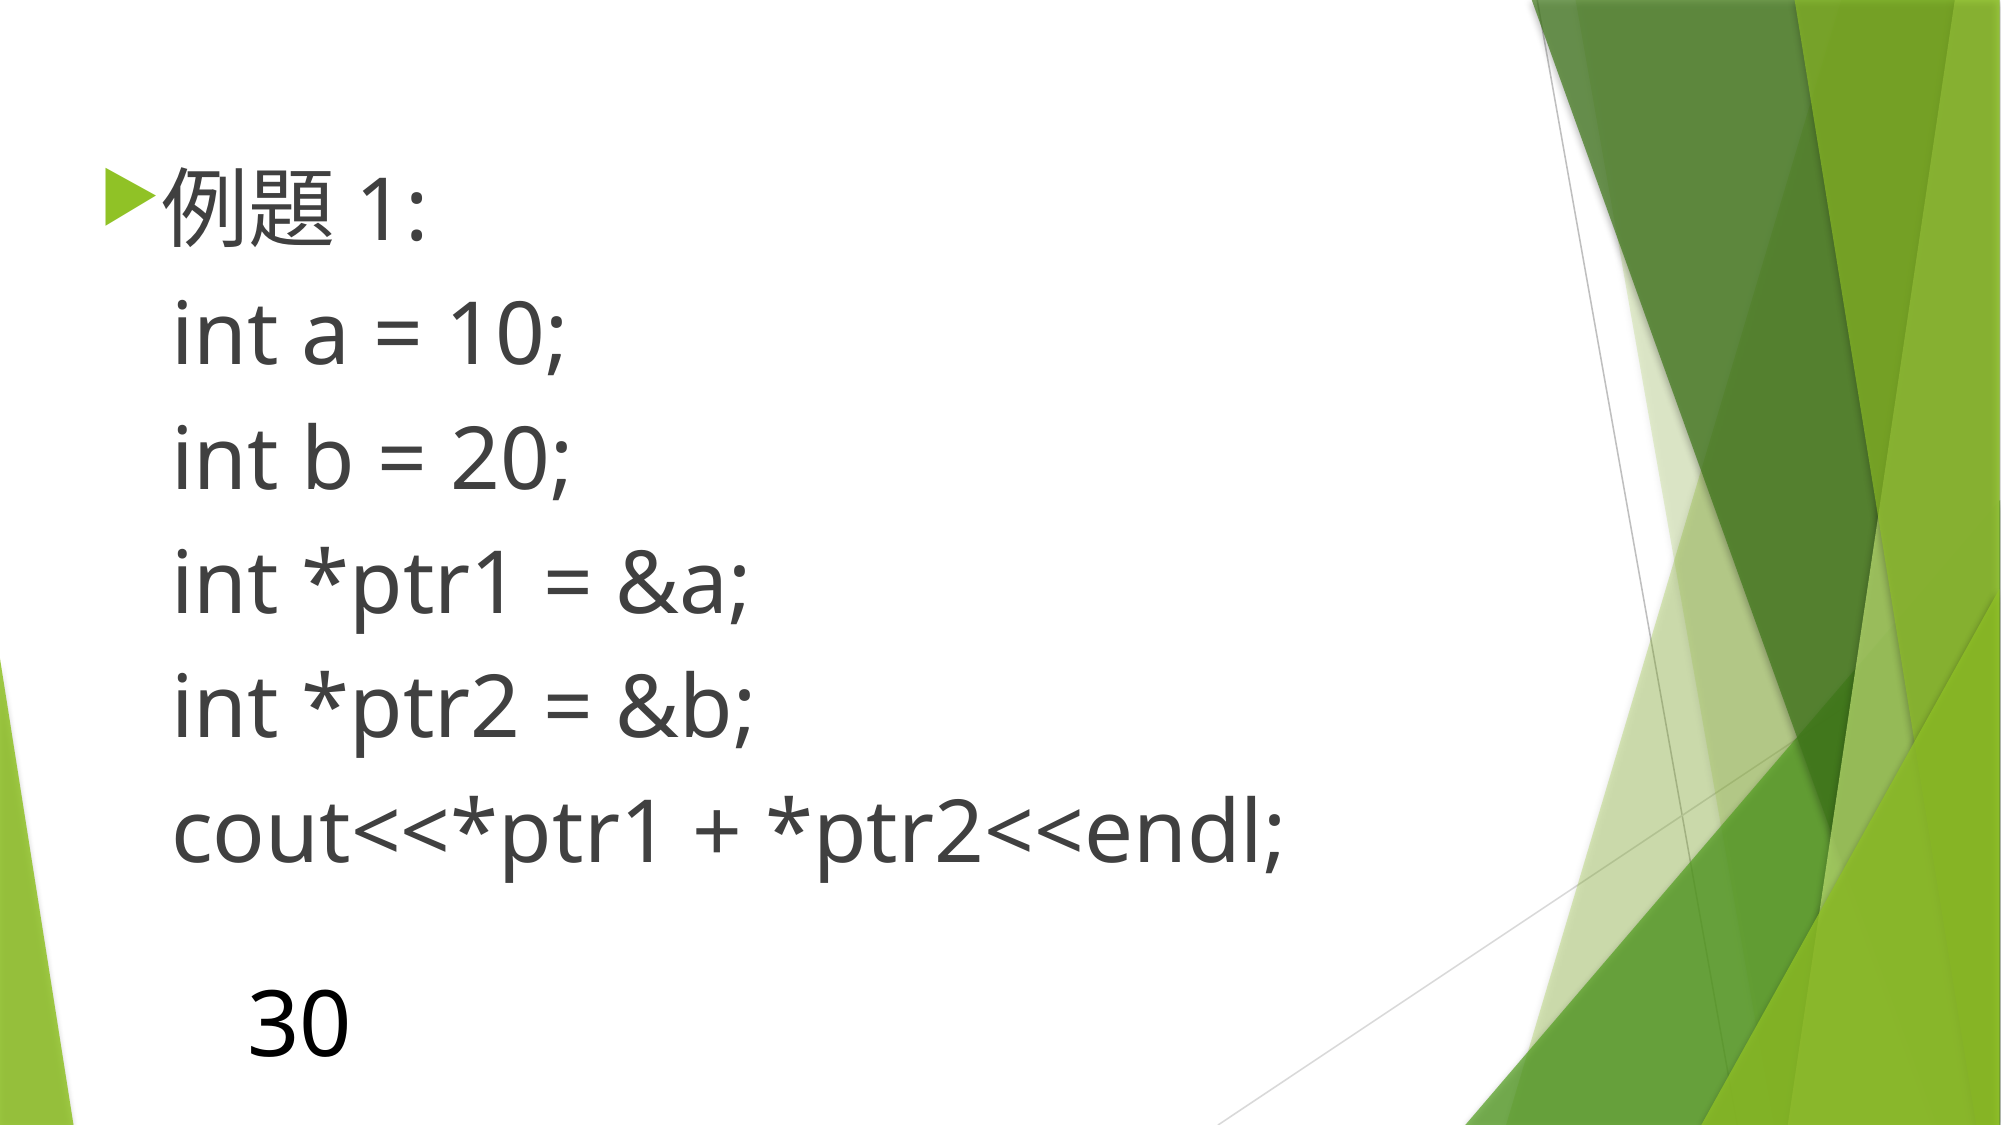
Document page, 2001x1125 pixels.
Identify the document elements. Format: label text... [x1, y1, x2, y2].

text_box 30 [232, 956, 368, 1082]
list 例題1: int a = 10; int b = 20; int *ptr1 = &a; int *ptr2 = &b; cout<<*ptr1 + *ptr2<<endl; [84, 145, 1576, 894]
